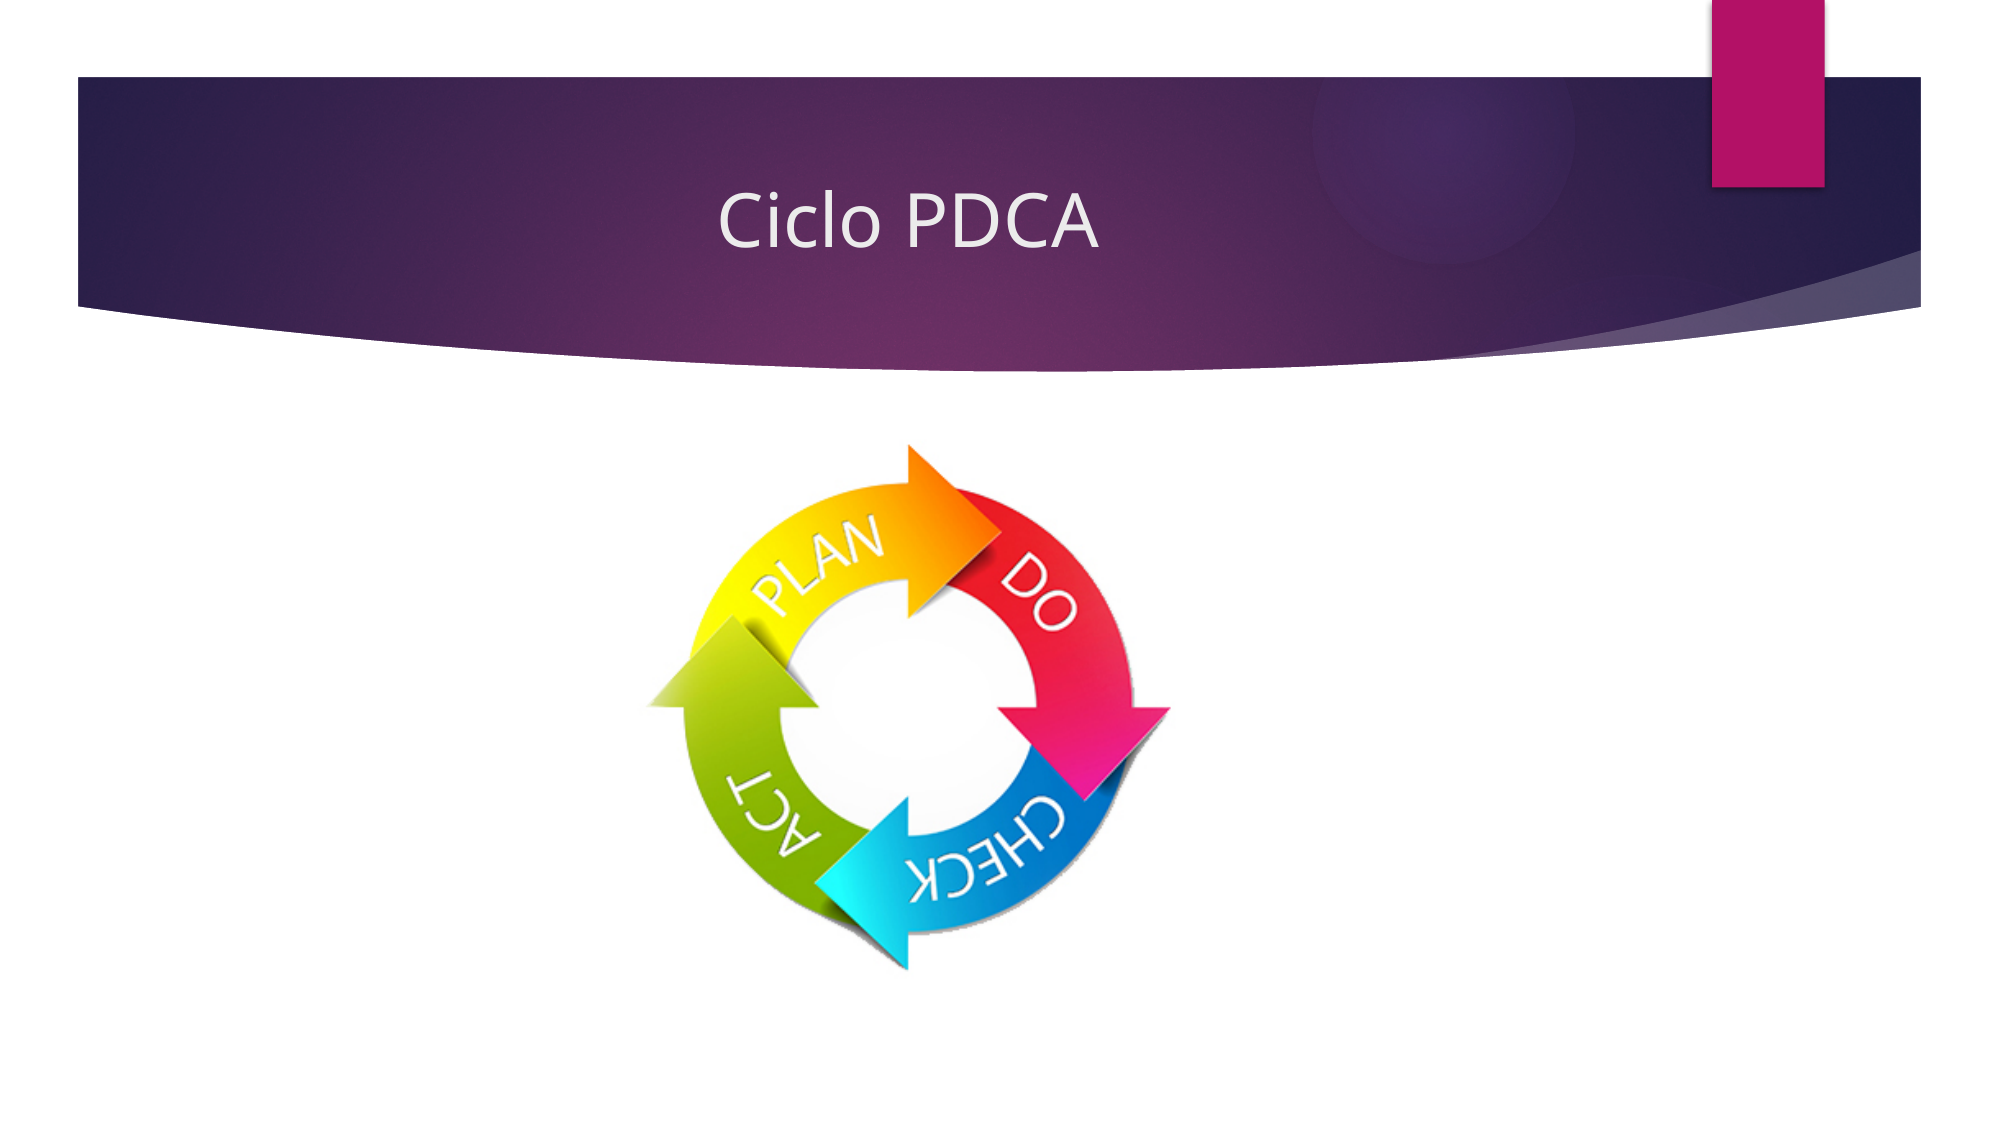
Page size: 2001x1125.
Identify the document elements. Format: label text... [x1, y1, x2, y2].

title Ciclo PDCA [189, 159, 1627, 276]
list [296, 426, 1530, 988]
